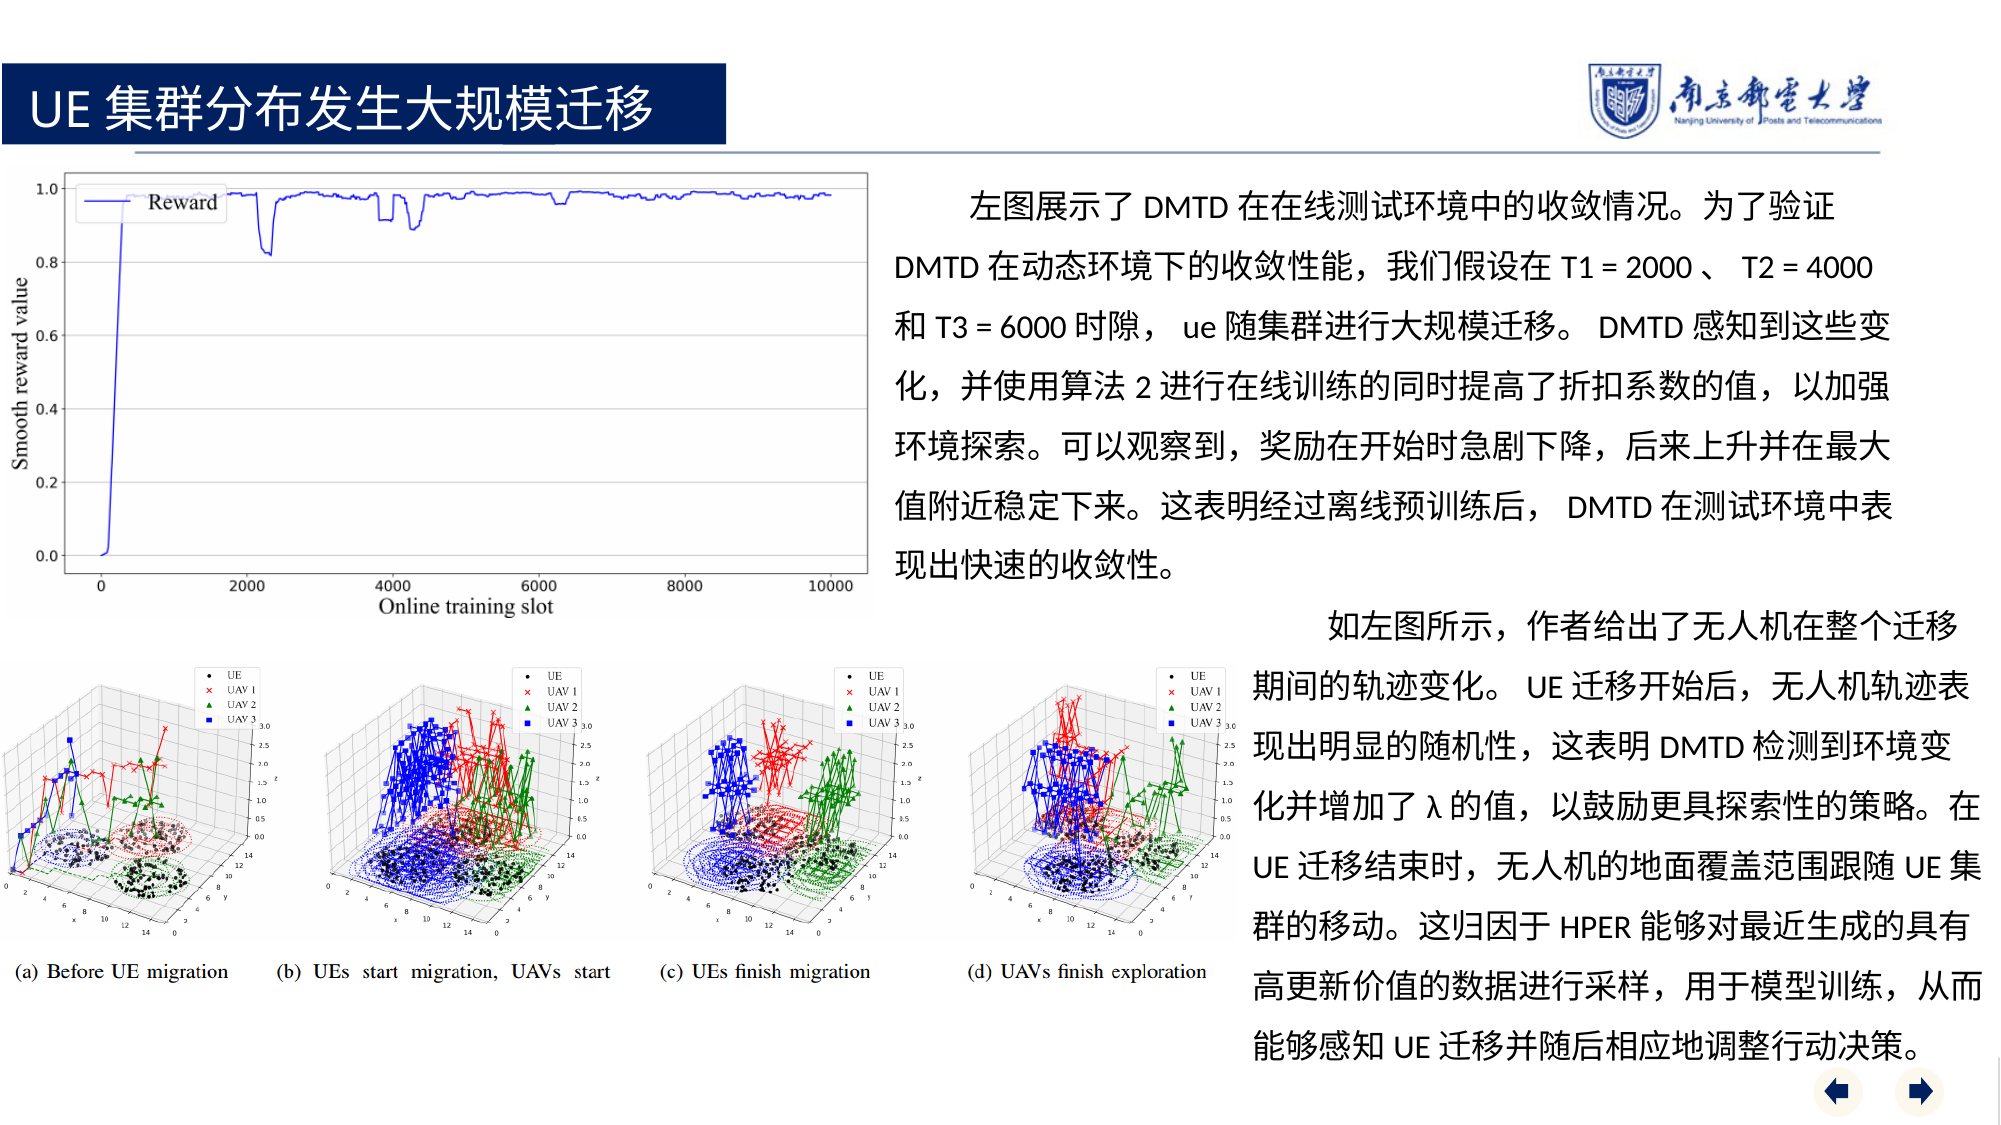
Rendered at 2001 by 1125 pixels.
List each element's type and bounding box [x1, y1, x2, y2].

picture [0, 0, 1998, 1125]
text_box [2, 63, 857, 146]
text_box [1813, 1067, 1863, 1117]
text_box [1894, 1067, 1944, 1117]
